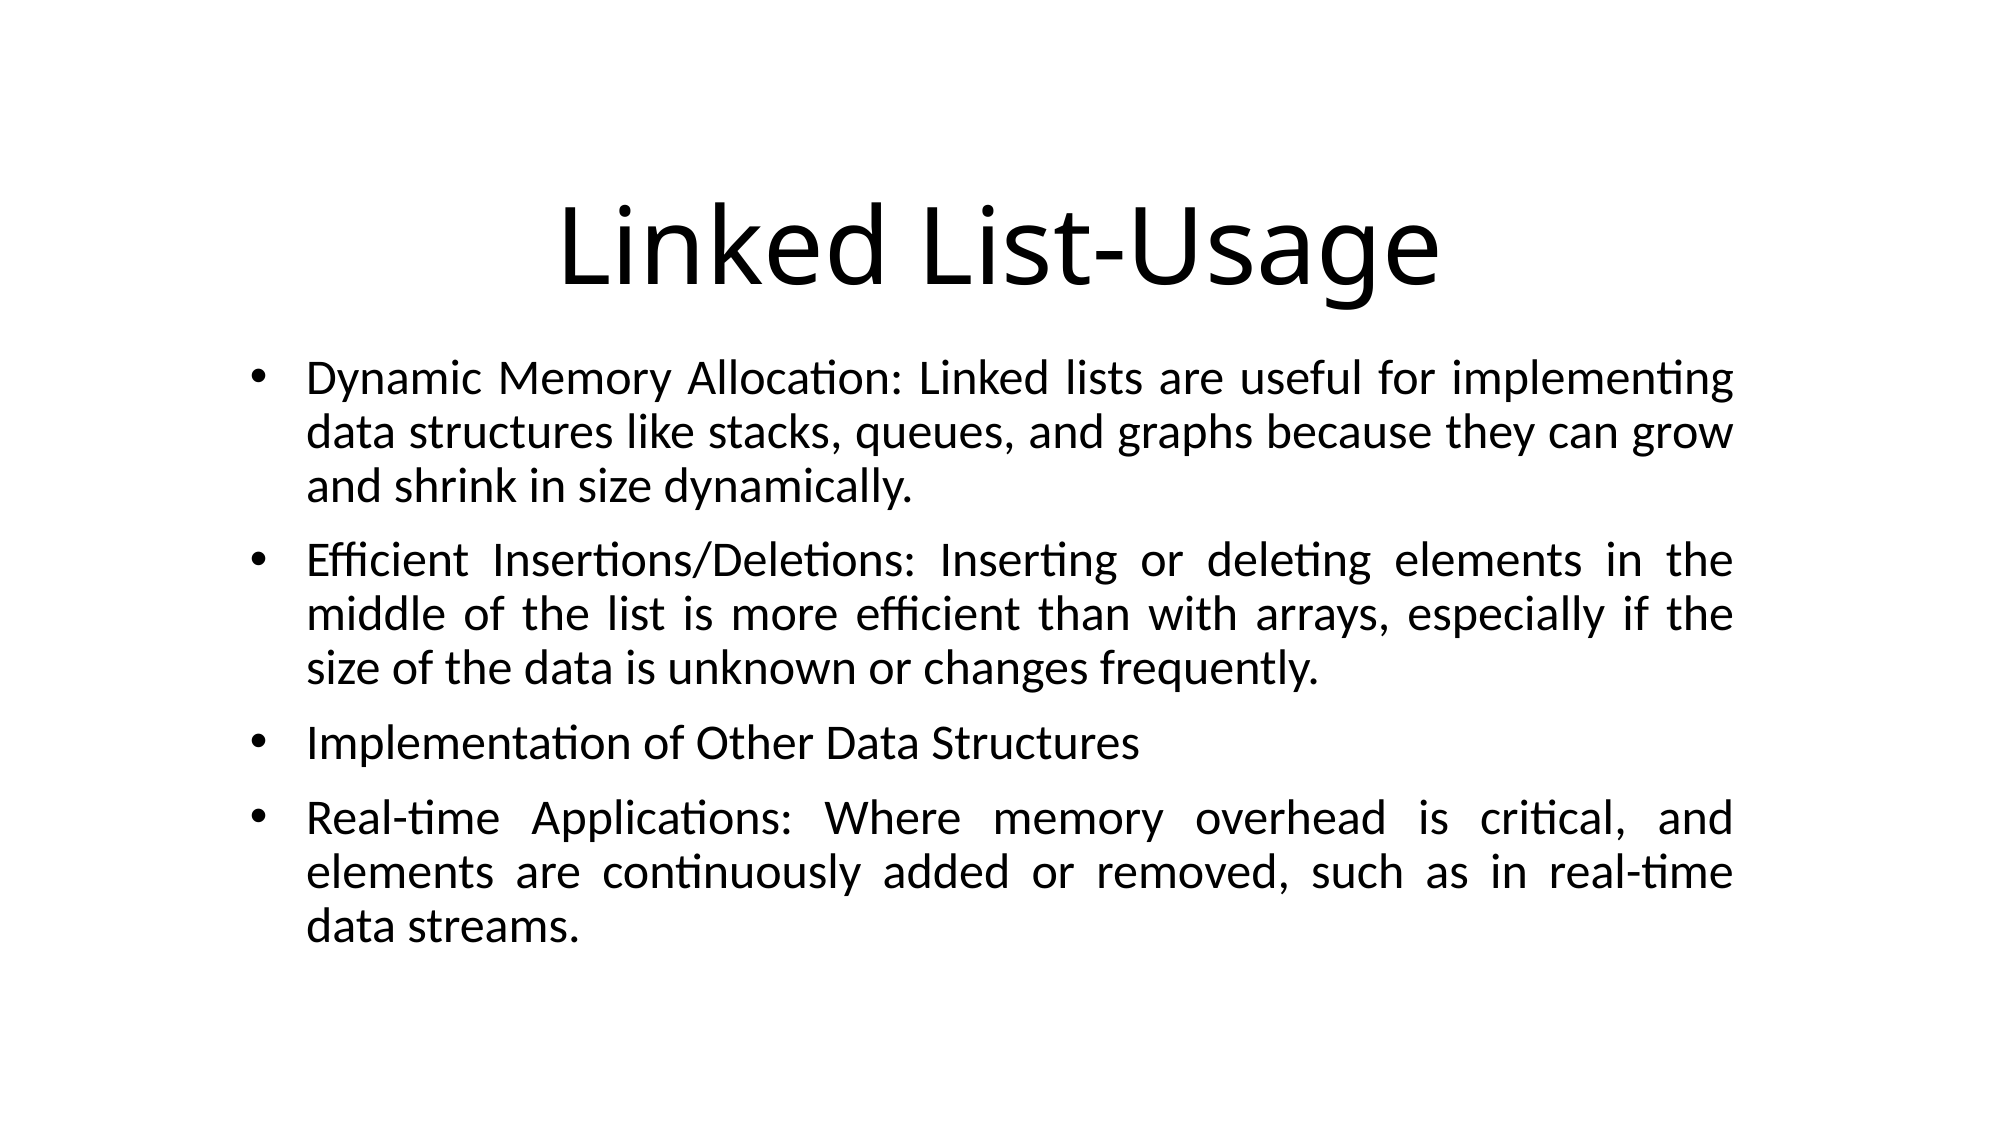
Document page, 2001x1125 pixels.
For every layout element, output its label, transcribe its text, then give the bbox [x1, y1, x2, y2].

title Linked List-Usage [249, 184, 1750, 316]
subtitle Dynamic Memory Allocation: Linked lists are useful for implementing data structures like stacks, queues, and graphs because they can grow and shrink in size dynamically. Efficient Insertions/Deletions: Inserting or deleting elements in the middle of the list is more efficient than with arrays, especially if the size of the data is unknown or changes frequently. Implementation of Other Data Structures Real-time Applications: Where memory overhead is critical, and elements are continuously added or removed, such as in real-time data streams. [234, 343, 1750, 961]
